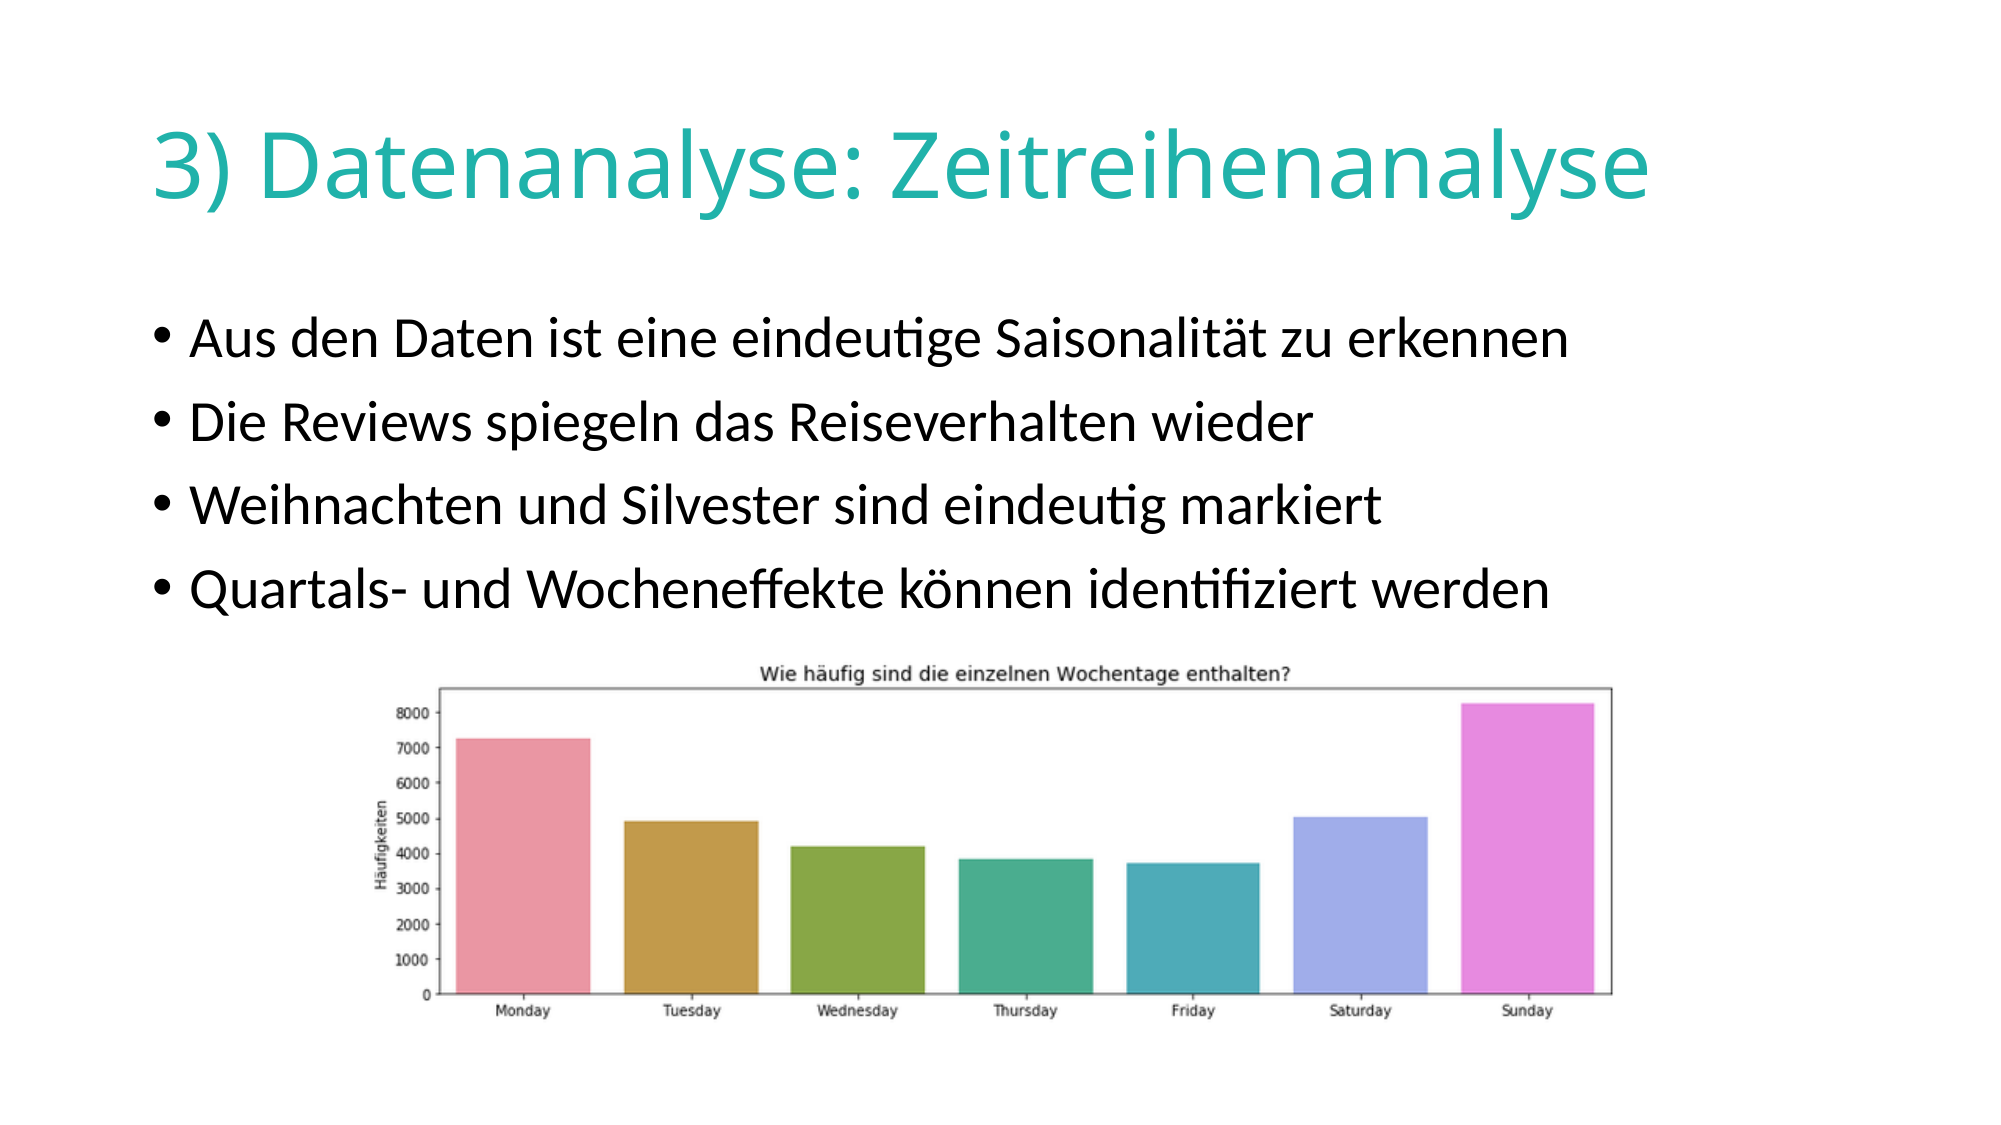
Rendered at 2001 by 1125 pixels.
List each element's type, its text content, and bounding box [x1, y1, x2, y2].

picture [356, 656, 1644, 1043]
title 3) Datenanalyse: Zeitreihenanalyse [137, 59, 1863, 278]
list Aus den Daten ist eine eindeutige Saisonalität zu erkennen Die Reviews spiegeln das Reiseverhalten wieder Weihnachten und Silvester sind eindeutig markiert Quartals- und Wocheneffekte können identifiziert werden [137, 299, 1863, 1014]
